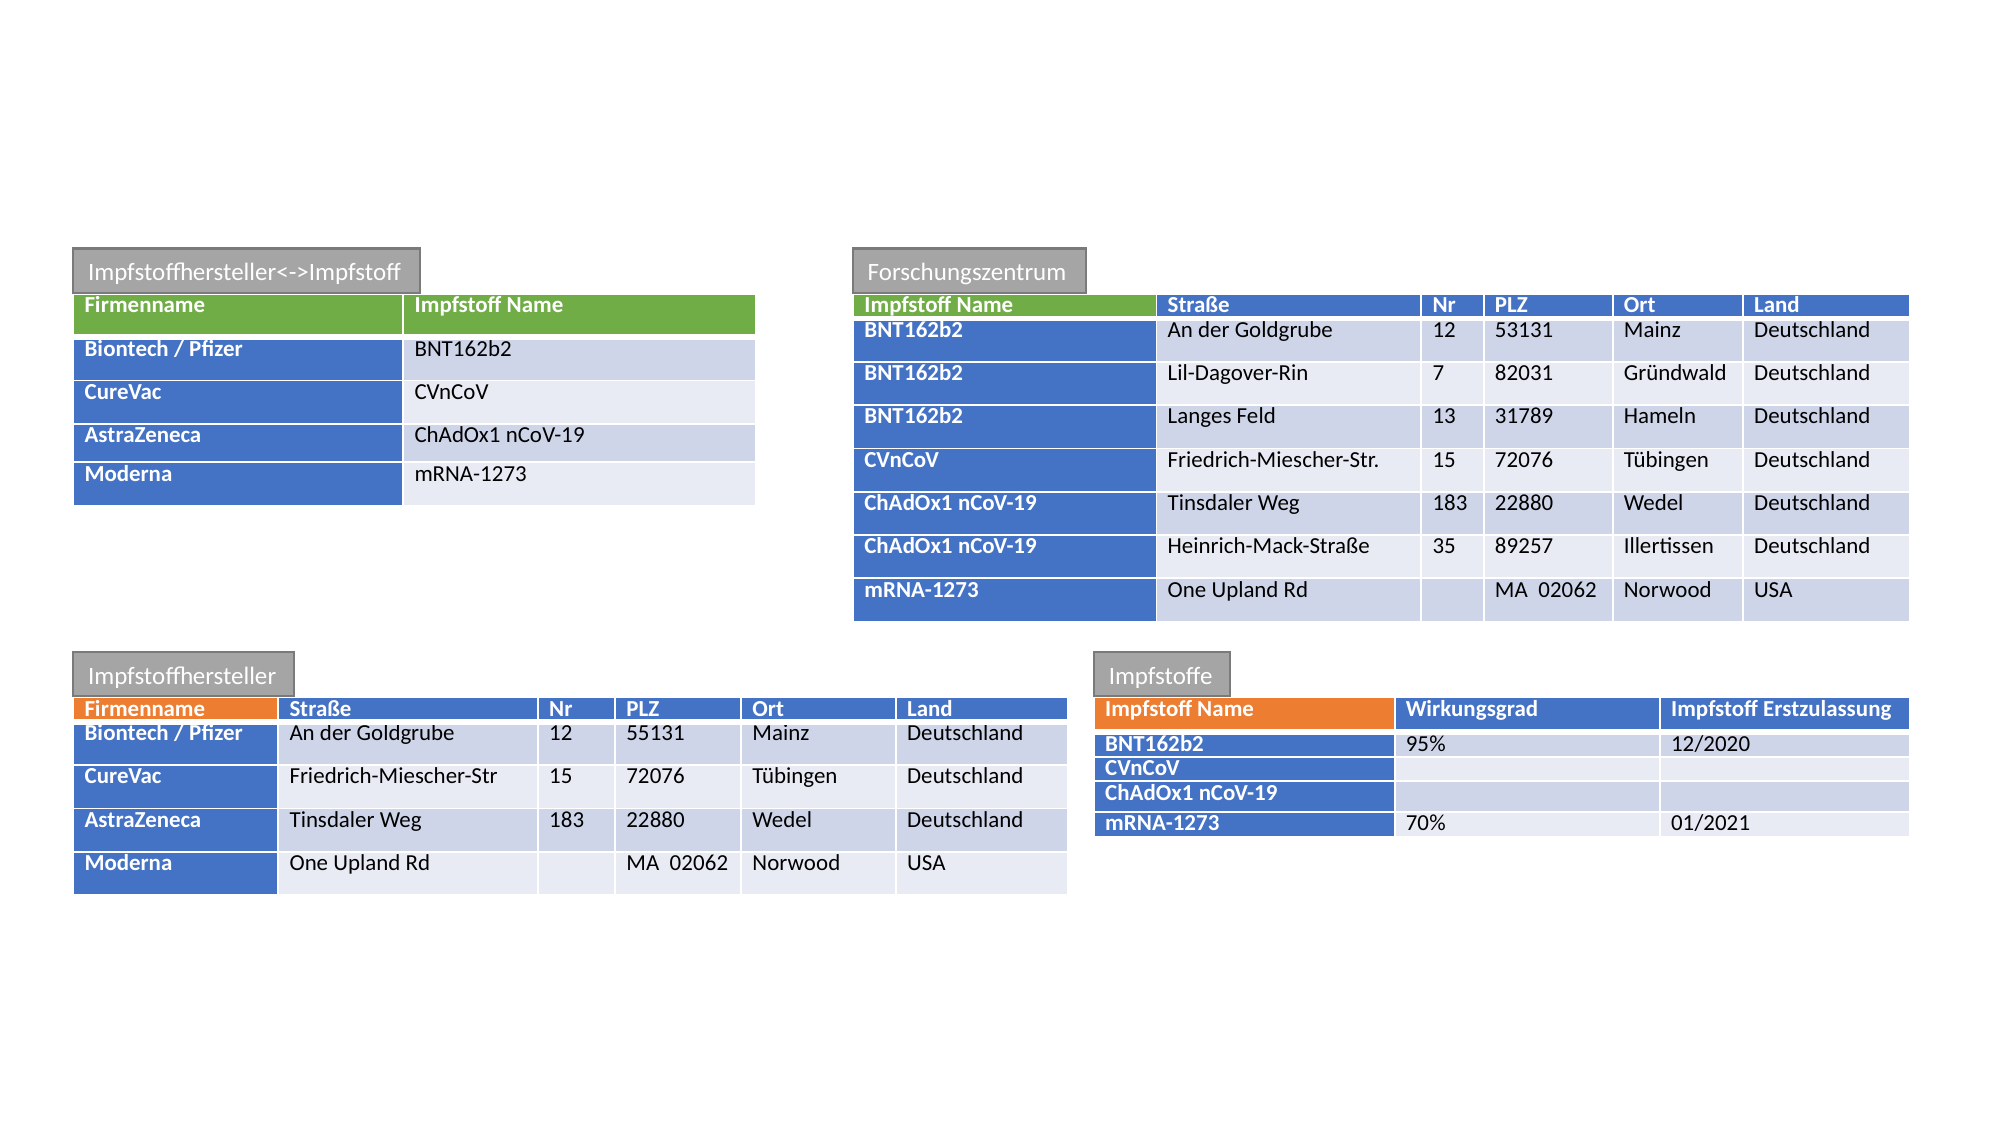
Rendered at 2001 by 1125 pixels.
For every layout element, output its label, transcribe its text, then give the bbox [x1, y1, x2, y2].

table_header Impfstoff Name [1095, 698, 1394, 729]
table_cell BNT162b2 [854, 406, 1156, 448]
table_cell Lil-Dagover-Rin [1157, 363, 1420, 404]
table_cell Deutschland [897, 725, 1067, 764]
table_cell Deutschland [1744, 321, 1909, 361]
table_cell Deutschland [1744, 449, 1909, 491]
table_cell BNT162b2 [1095, 735, 1394, 756]
table_cell Deutschland [1744, 363, 1909, 404]
table_cell 53131 [1485, 321, 1612, 361]
table_cell AstraZeneca [74, 809, 277, 851]
table_cell 22880 [1485, 493, 1612, 534]
table_cell Tinsdaler Weg [279, 809, 537, 851]
text_box Forschungszentrum [852, 247, 1087, 294]
table_cell 35 [1422, 536, 1483, 577]
table_cell 72076 [1485, 449, 1612, 491]
table_cell BNT162b2 [404, 340, 755, 380]
table_cell ChAdOx1 nCoV-19 [854, 536, 1156, 577]
table_cell Wedel [742, 809, 895, 851]
table_cell An der Goldgrube [1157, 321, 1420, 361]
table_cell [1422, 579, 1483, 621]
table_cell Moderna [74, 853, 277, 894]
table_cell BNT162b2 [854, 363, 1156, 404]
table_cell Friedrich-Miescher-Str [279, 766, 537, 808]
table_cell CureVac [74, 766, 277, 808]
table_cell 12 [1422, 321, 1483, 361]
table_cell Tübingen [1614, 449, 1742, 491]
table_cell ChAdOx1 nCoV-19 [854, 493, 1156, 534]
text_box Impfstoffhersteller [72, 651, 295, 697]
table_cell 70% [1396, 813, 1659, 836]
table_cell BNT162b2 [854, 321, 1156, 361]
table_cell Norwood [1614, 579, 1742, 621]
table_cell 31789 [1485, 406, 1612, 448]
table_header Ort [1614, 295, 1742, 316]
text_box Impfstoffe [1093, 651, 1231, 697]
table_cell mRNA-1273 [1095, 813, 1394, 836]
table_cell Mainz [742, 725, 895, 764]
table_cell Tübingen [742, 766, 895, 808]
table_cell 7 [1422, 363, 1483, 404]
table_header PLZ [1485, 295, 1612, 316]
table_cell Deutschland [897, 766, 1067, 808]
table_cell 15 [1422, 449, 1483, 491]
table_header PLZ [616, 698, 740, 719]
table_cell 55131 [616, 725, 740, 764]
table_header Nr [1422, 295, 1483, 316]
table_cell Moderna [74, 463, 402, 505]
table_cell CureVac [74, 381, 402, 423]
table_header Straße [1157, 295, 1420, 316]
table_cell Heinrich-Mack-Straße [1157, 536, 1420, 577]
table_cell 12/2020 [1661, 735, 1909, 756]
table_cell 89257 [1485, 536, 1612, 577]
table_cell CVnCoV [1095, 758, 1394, 780]
table_cell 01/2021 [1661, 813, 1909, 836]
table_cell MA 02062 [616, 853, 740, 894]
table_header Land [897, 698, 1067, 719]
table_cell Wedel [1614, 493, 1742, 534]
table_cell ChAdOx1 nCoV-19 [1095, 782, 1394, 811]
table_cell [1661, 782, 1909, 811]
table_cell CVnCoV [404, 381, 755, 423]
table_cell 13 [1422, 406, 1483, 448]
table_cell Tinsdaler Weg [1157, 493, 1420, 534]
table_cell Deutschland [1744, 536, 1909, 577]
table_header Firmenname [74, 698, 277, 719]
table_header Impfstoff Name [854, 295, 1156, 316]
table_header Nr [539, 698, 614, 719]
table_cell USA [1744, 579, 1909, 621]
table_cell Illertissen [1614, 536, 1742, 577]
table_cell mRNA-1273 [404, 463, 755, 505]
table_cell CVnCoV [854, 449, 1156, 491]
table_cell [1661, 758, 1909, 780]
table_cell Friedrich-Miescher-Str. [1157, 449, 1420, 491]
table_cell 95% [1396, 735, 1659, 756]
table_cell 183 [1422, 493, 1483, 534]
table_header Ort [742, 698, 895, 719]
table_cell Deutschland [1744, 406, 1909, 448]
table_cell 15 [539, 766, 614, 808]
table_cell 22880 [616, 809, 740, 851]
table_cell [1396, 758, 1659, 780]
table_cell ChAdOx1 nCoV-19 [404, 425, 755, 461]
table_cell 12 [539, 725, 614, 764]
table_header Impfstoff Name [404, 295, 755, 334]
table_cell Deutschland [1744, 493, 1909, 534]
table_cell 82031 [1485, 363, 1612, 404]
table_cell AstraZeneca [74, 425, 402, 461]
table_cell One Upland Rd [1157, 579, 1420, 621]
table_cell Gründwald [1614, 363, 1742, 404]
table_cell USA [897, 853, 1067, 894]
table_header Impfstoff Erstzulassung [1661, 698, 1909, 729]
table_header Straße [279, 698, 537, 719]
table_cell MA 02062 [1485, 579, 1612, 621]
table_cell Deutschland [897, 809, 1067, 851]
table_cell 183 [539, 809, 614, 851]
table_cell [1396, 782, 1659, 811]
table_cell 72076 [616, 766, 740, 808]
table_cell An der Goldgrube [279, 725, 537, 764]
table_cell Langes Feld [1157, 406, 1420, 448]
table_cell Mainz [1614, 321, 1742, 361]
table_cell Hameln [1614, 406, 1742, 448]
table_header Land [1744, 295, 1909, 316]
table_cell One Upland Rd [279, 853, 537, 894]
table_cell mRNA-1273 [854, 579, 1156, 621]
table_cell Biontech / Pfizer [74, 725, 277, 764]
table_cell Biontech / Pfizer [74, 340, 402, 380]
table_cell Norwood [742, 853, 895, 894]
table_header Wirkungsgrad [1396, 698, 1659, 729]
table_cell [539, 853, 614, 894]
text_box Impfstoffhersteller<->Impfstoff [72, 247, 421, 294]
table_header Firmenname [74, 295, 402, 334]
